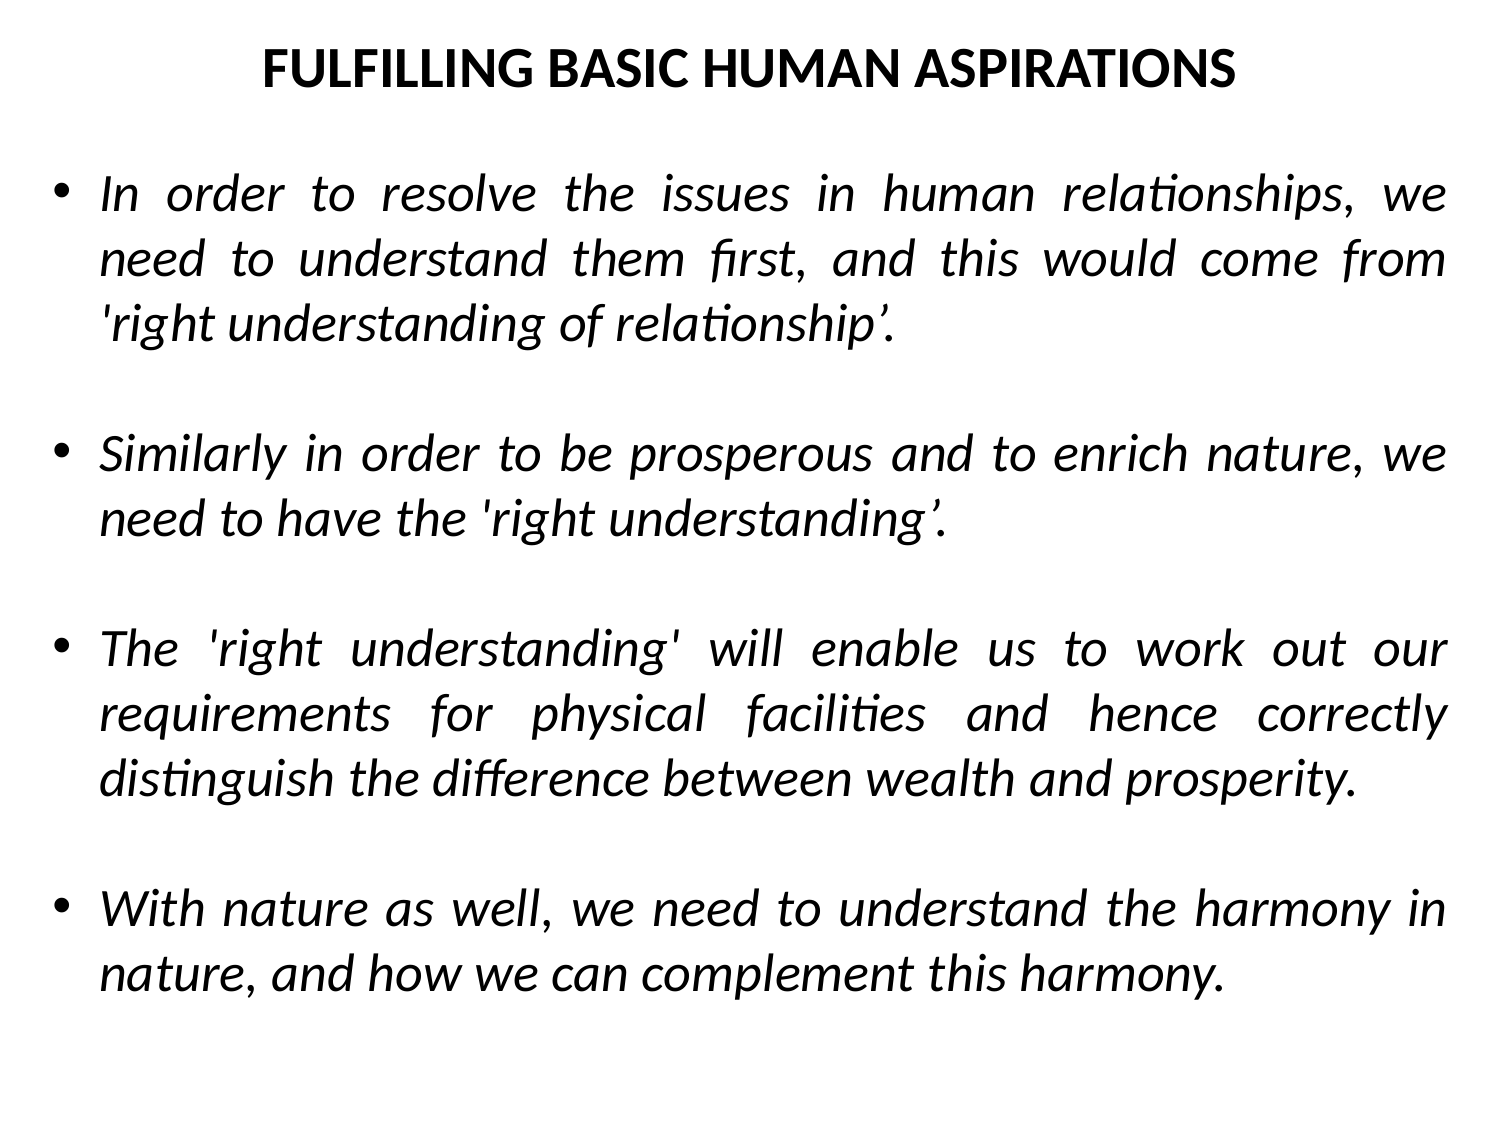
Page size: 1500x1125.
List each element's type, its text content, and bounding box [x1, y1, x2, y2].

text_box In order to resolve the issues in human relationships, we need to understand them first, and this would come from 'right understanding of relationship’. Similarly in order to be prosperous and to enrich nature, we need to have the 'right understanding’. The 'right understanding' will enable us to work out our requirements for physical facilities and hence correctly distinguish the difference between wealth and prosperity. With nature as well, we need to understand the harmony in nature, and how we can complement this harmony. [37, 149, 1463, 1010]
text_box FULFILLING BASIC HUMAN ASPIRATIONS [37, 21, 1463, 107]
